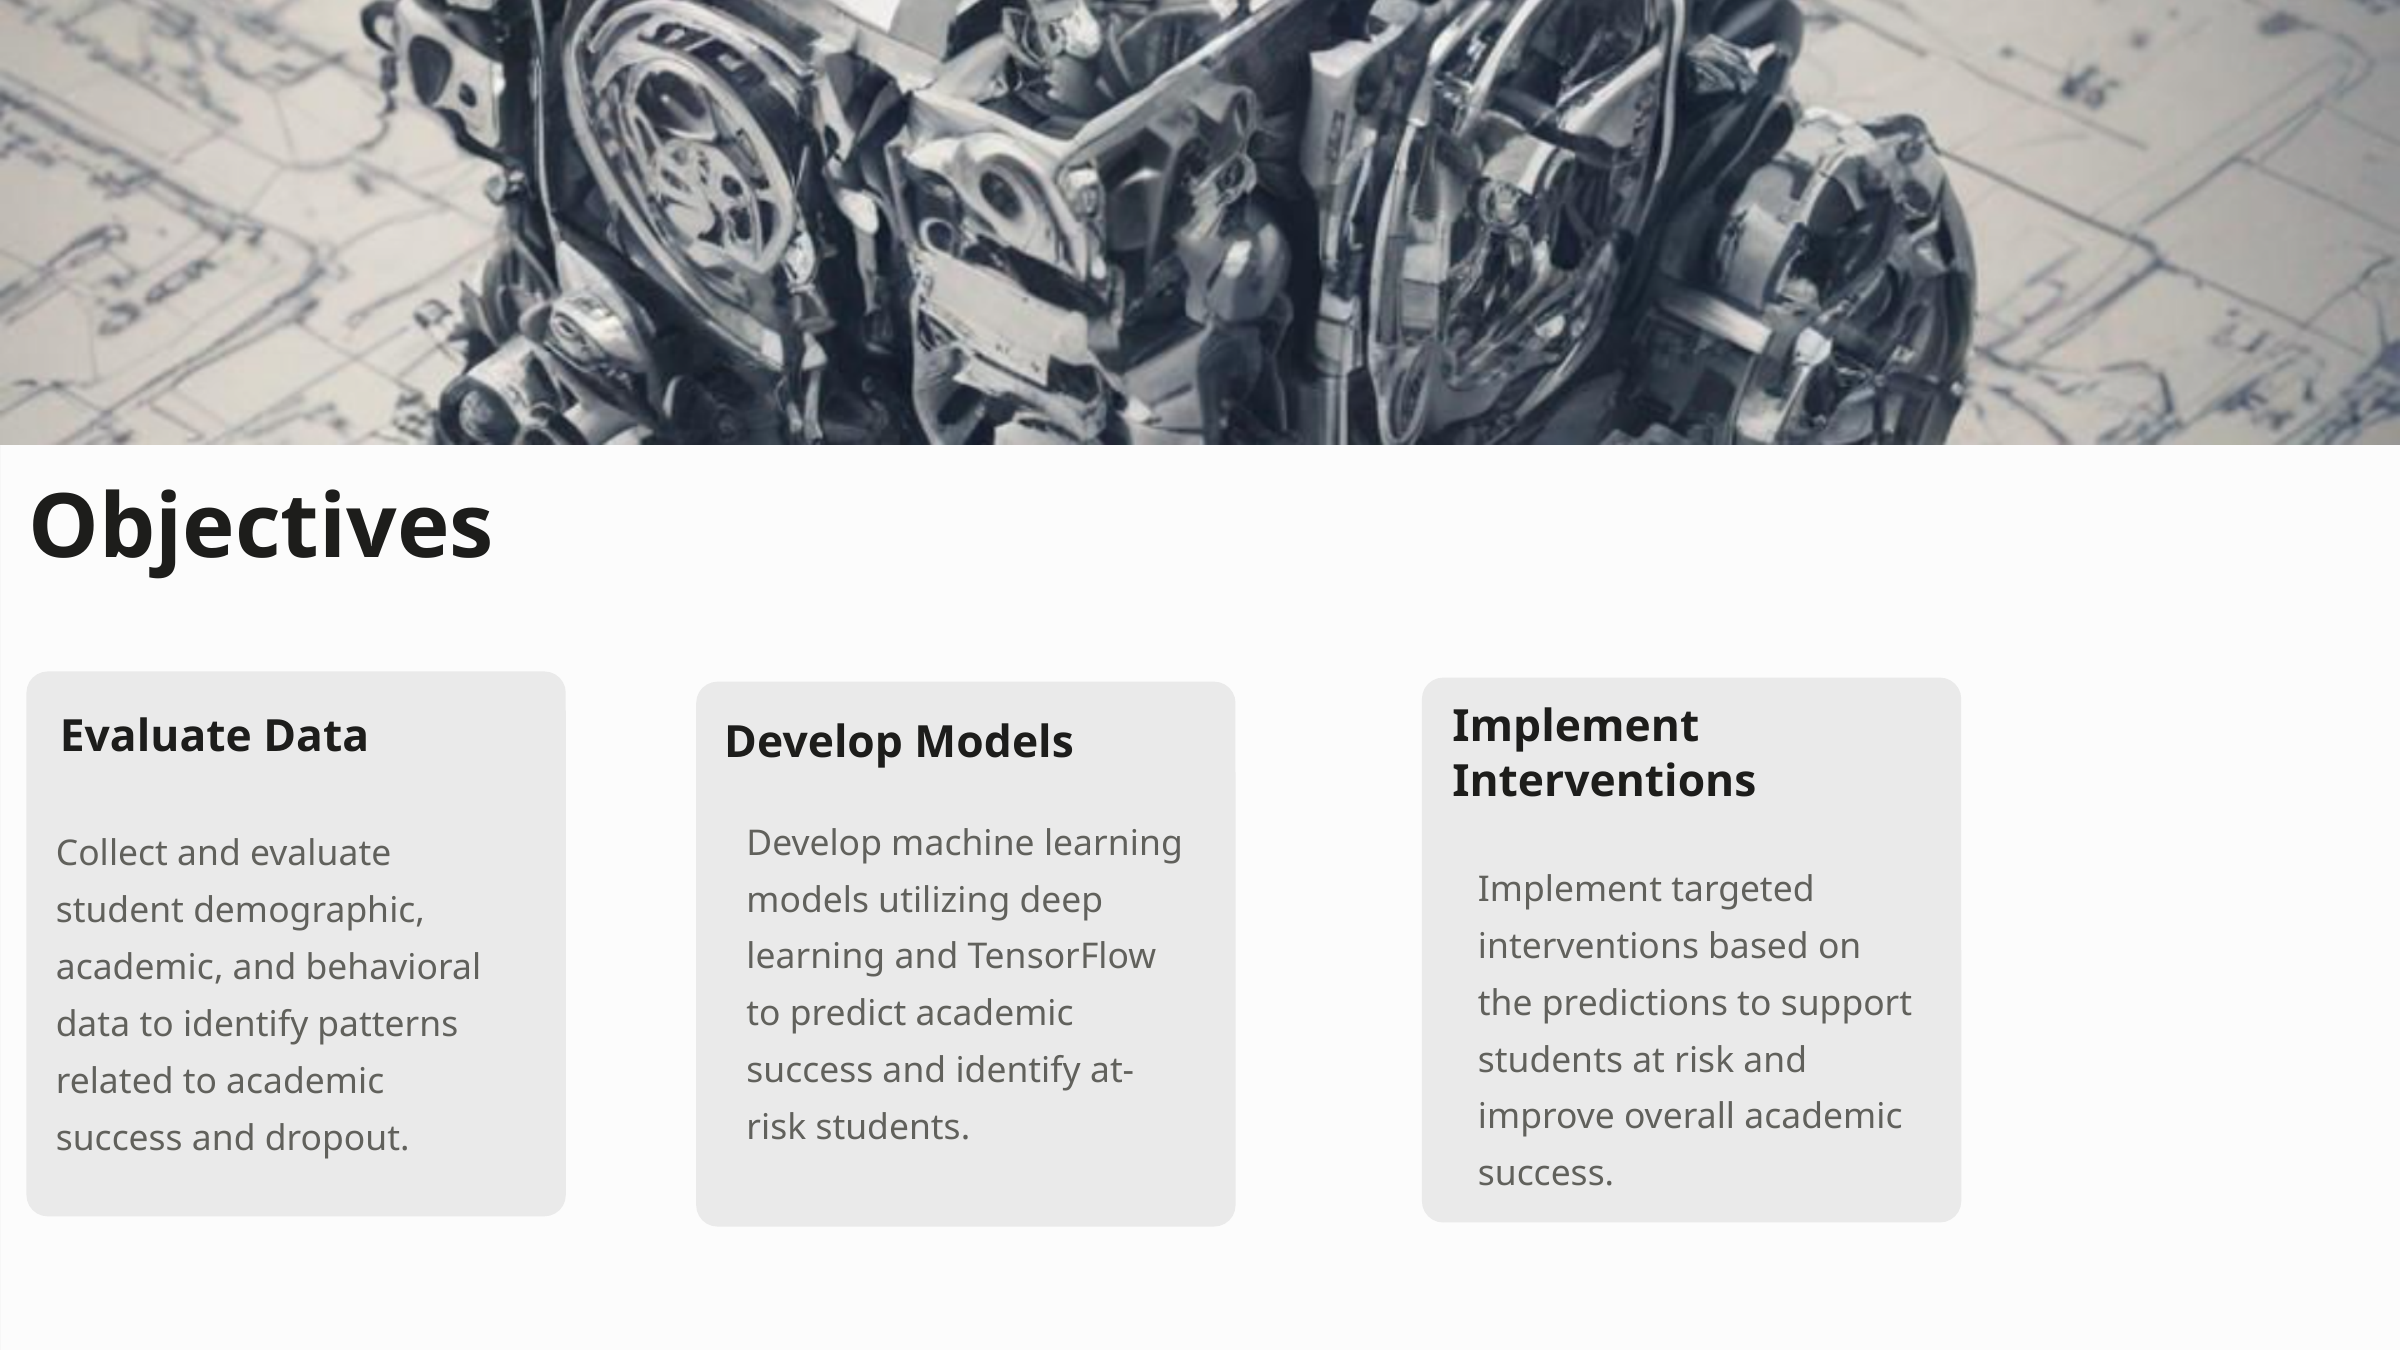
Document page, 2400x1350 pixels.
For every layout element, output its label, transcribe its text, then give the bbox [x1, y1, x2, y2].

text_box [1421, 677, 1962, 1223]
picture [0, 0, 2400, 445]
text_box Develop machine learning models utilizing deep learning and TensorFlow to predict academic success and identify at-risk students. [731, 798, 1200, 1140]
text_box Develop Models [709, 703, 1154, 759]
text_box [0, 445, 2400, 1350]
text_box Implement Interventions [1437, 686, 1906, 799]
text_box Evaluate Data [44, 697, 490, 753]
text_box Objectives [13, 456, 903, 568]
text_box [26, 671, 566, 1217]
text_box [696, 681, 1236, 1227]
text_box Collect and evaluate student demographic, academic, and behavioral data to identify patterns related to academic success and dropout. [41, 808, 510, 1151]
text_box Implement targeted interventions based on the predictions to support students at risk and improve overall academic success. [1463, 844, 1932, 1186]
